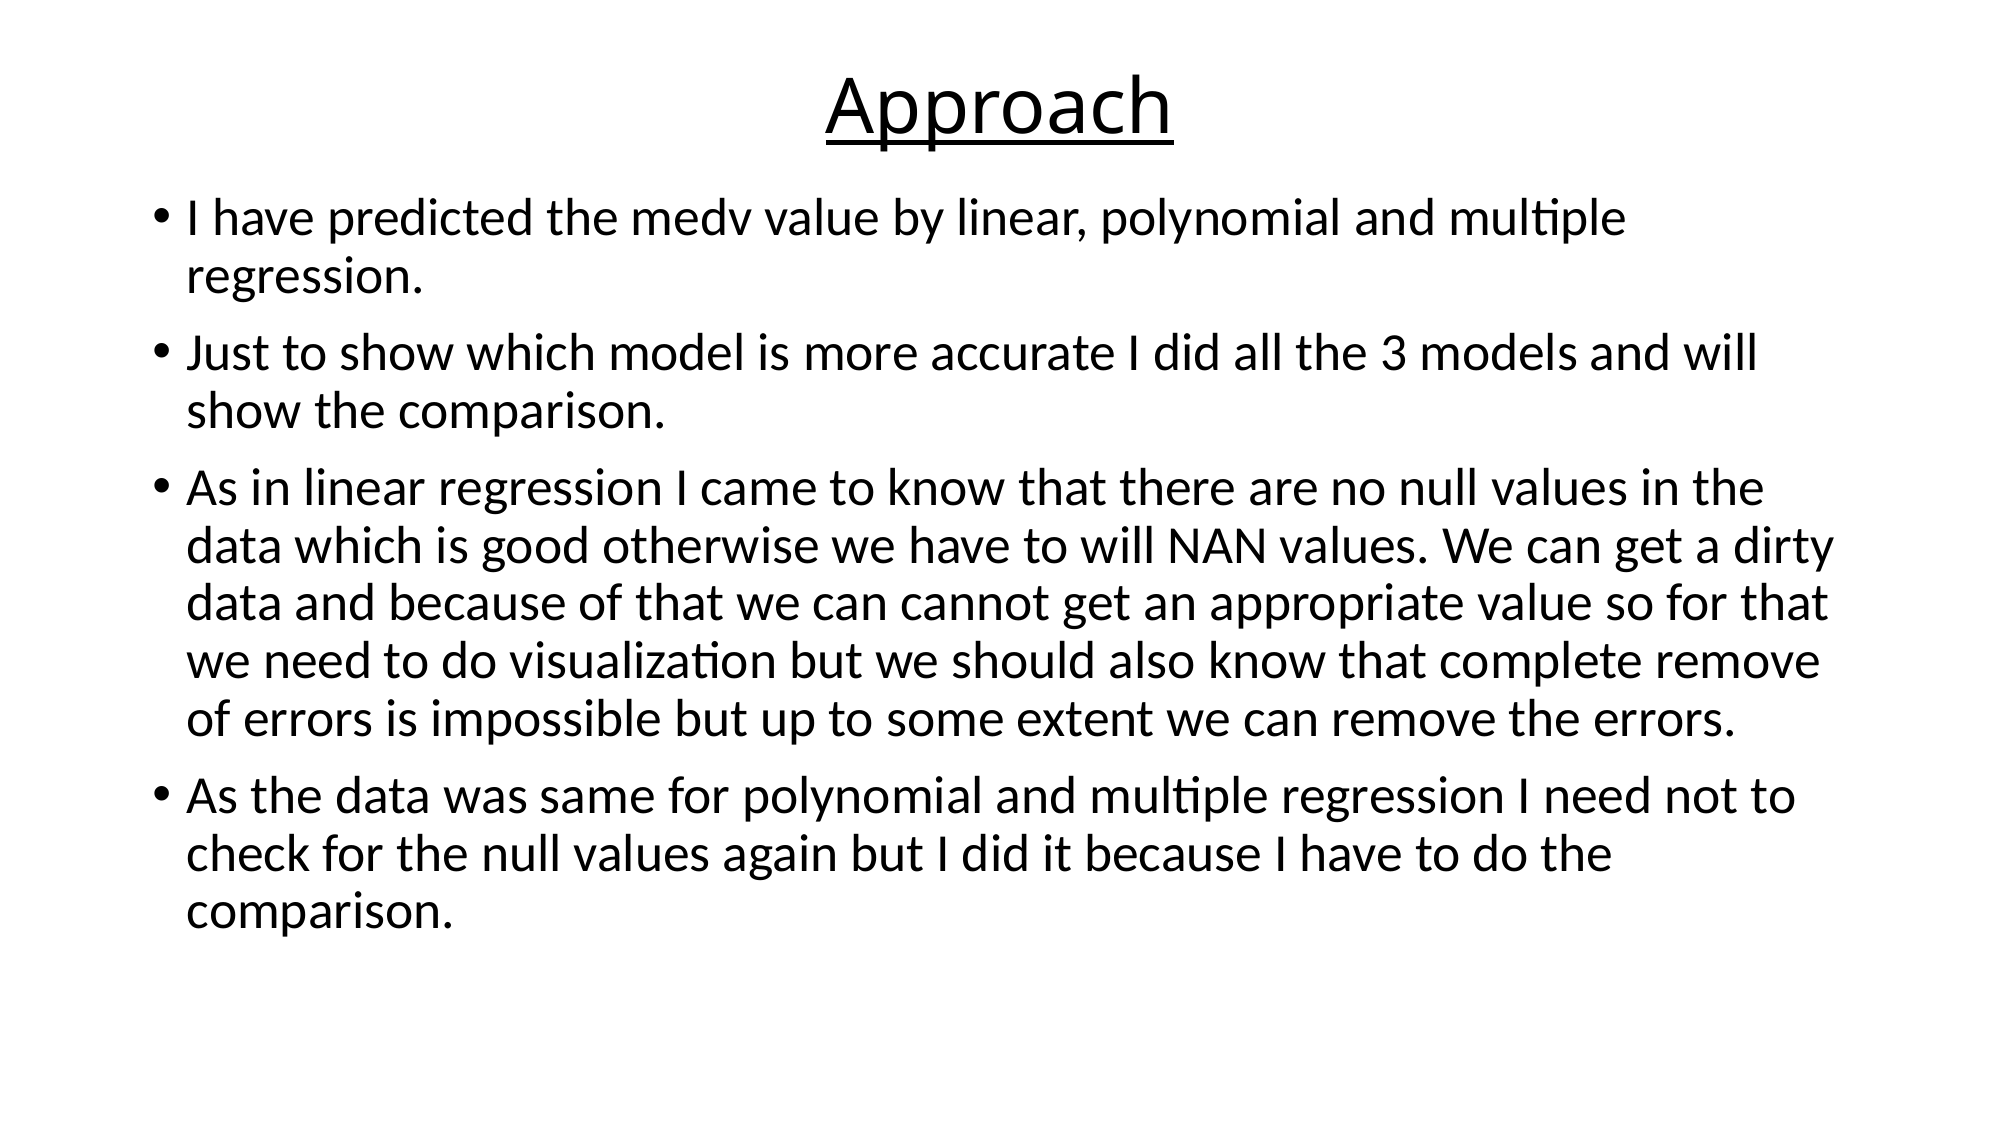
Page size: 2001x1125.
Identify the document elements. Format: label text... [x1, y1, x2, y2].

list I have predicted the medv value by linear, polynomial and multiple regression. Just to show which model is more accurate I did all the 3 models and will show the comparison. As in linear regression I came to know that there are no null values in the data which is good otherwise we have to will NAN values. We can get a dirty data and because of that we can cannot get an appropriate value so for that we need to do visualization but we should also know that complete remove of errors is impossible but up to some extent we can remove the errors. As the data was same for polynomial and multiple regression I need not to check for the null values again but I did it because I have to do the comparison. [137, 181, 1863, 1014]
title Approach [137, 59, 1863, 159]
